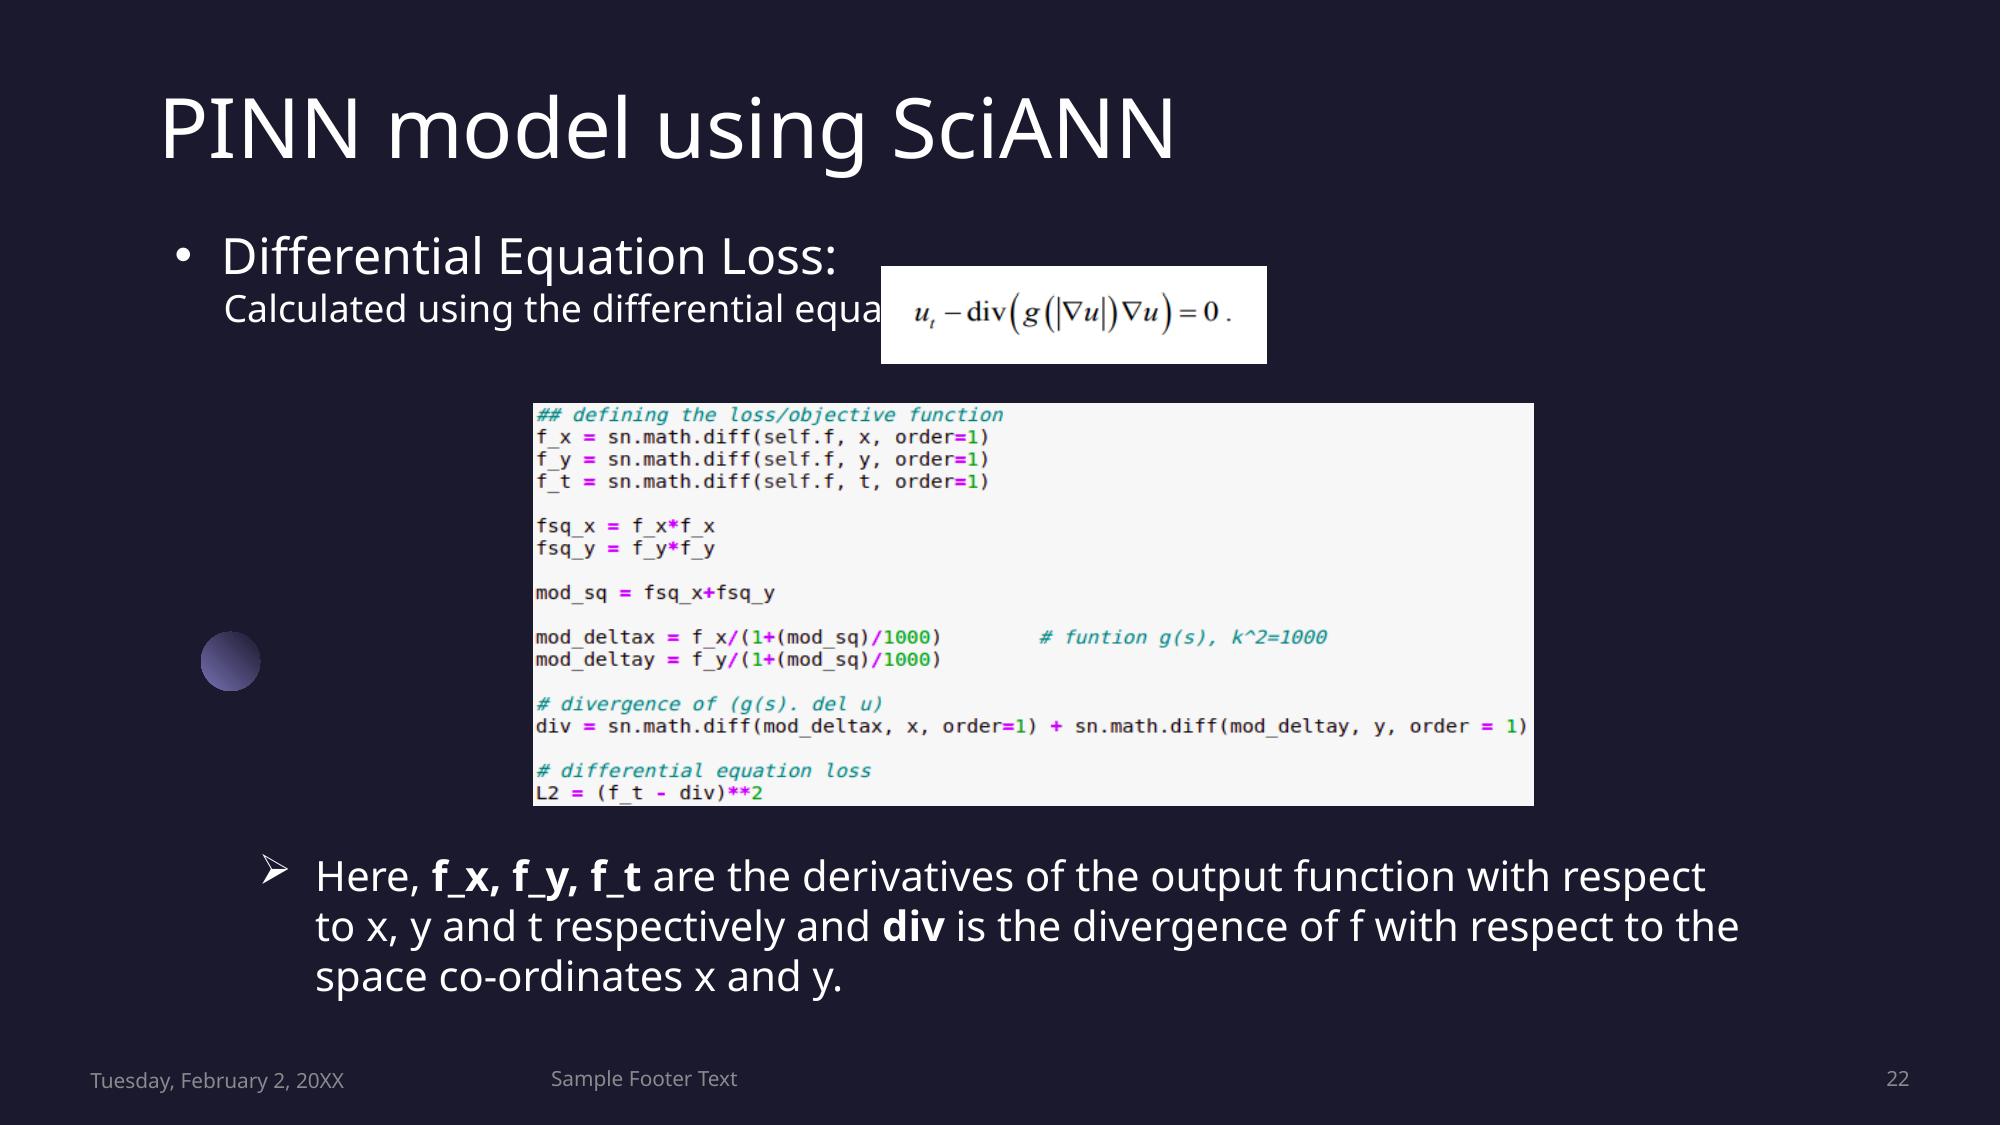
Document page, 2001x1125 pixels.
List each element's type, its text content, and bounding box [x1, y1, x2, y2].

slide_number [90, 1067, 522, 1093]
picture [881, 266, 1267, 364]
picture [533, 403, 1534, 806]
text_box Differential Equation Loss: Calculated using the differential equation - [159, 217, 1373, 383]
footer Sample Footer Text [551, 1067, 1598, 1093]
text_box Here, f_x, f_y, f_t are the derivatives of the output function with respect to x, y and t respectively and div is the divergence of f with respect to the space co-ordinates x and y. [243, 841, 1771, 1007]
title PINN model using SciANN [158, 86, 1258, 197]
slide_number 22 [1632, 1067, 1910, 1093]
